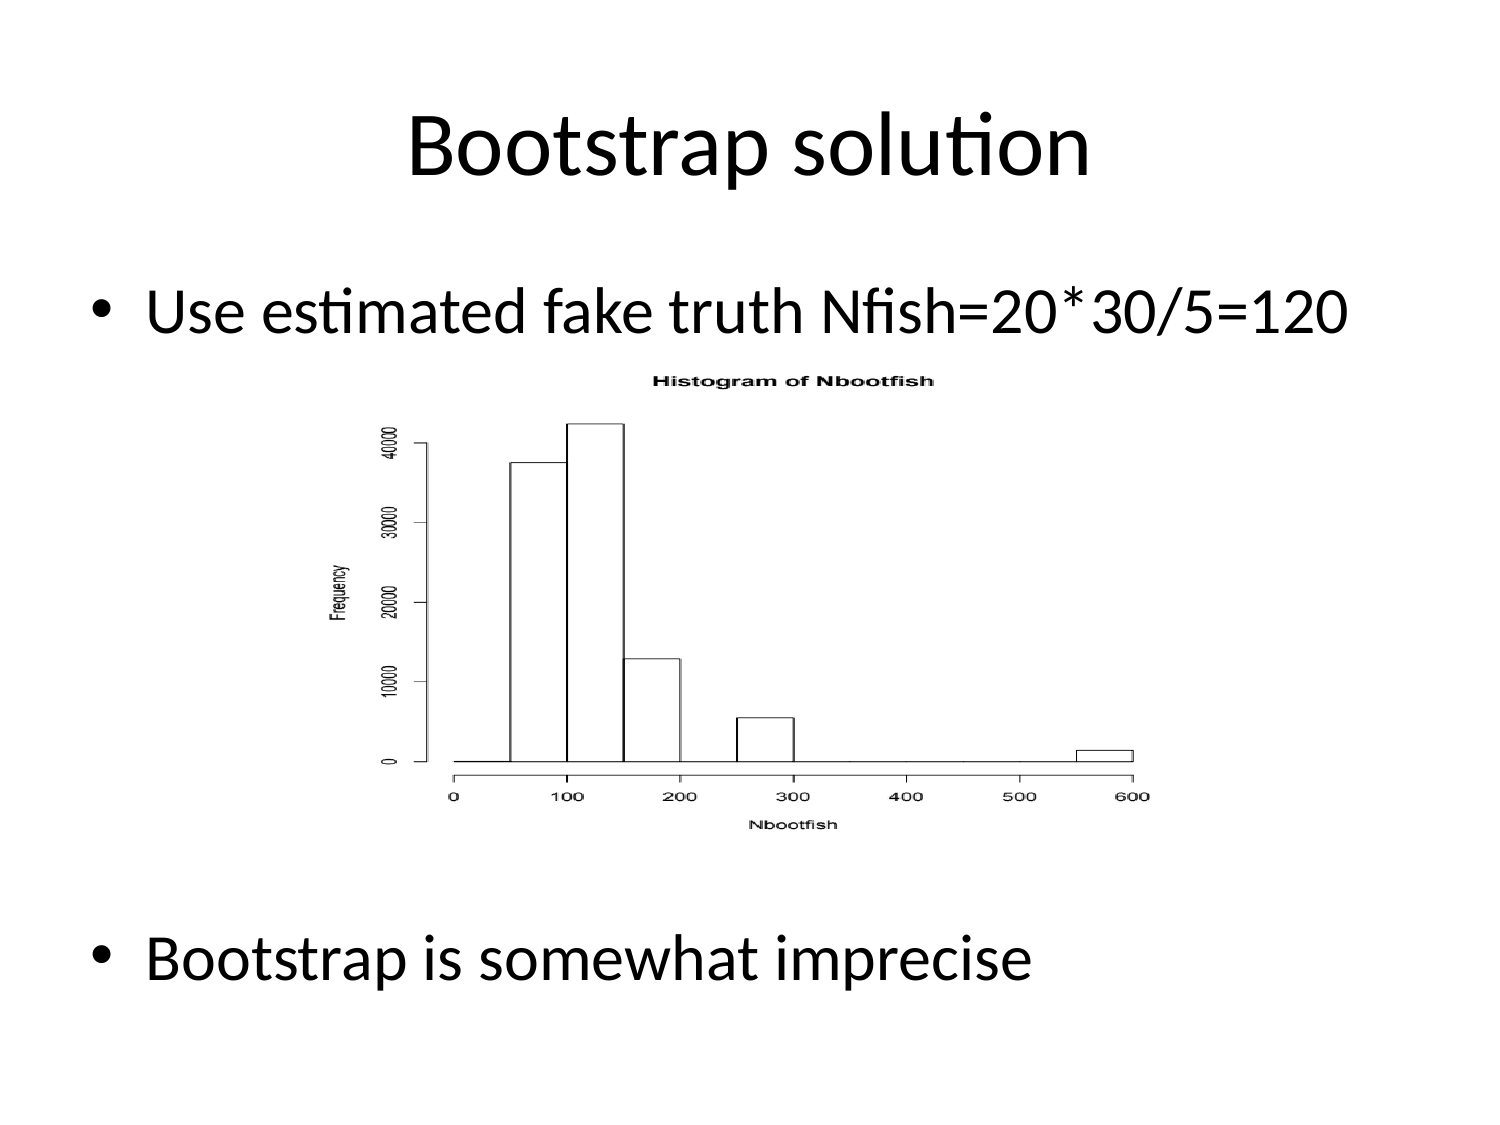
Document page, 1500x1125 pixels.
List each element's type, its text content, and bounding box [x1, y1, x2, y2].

list Use estimated fake truth Nfish=20*30/5=120 Bootstrap is somewhat imprecise [75, 260, 1425, 1003]
title Bootstrap solution [75, 45, 1425, 233]
picture [323, 352, 1212, 846]
